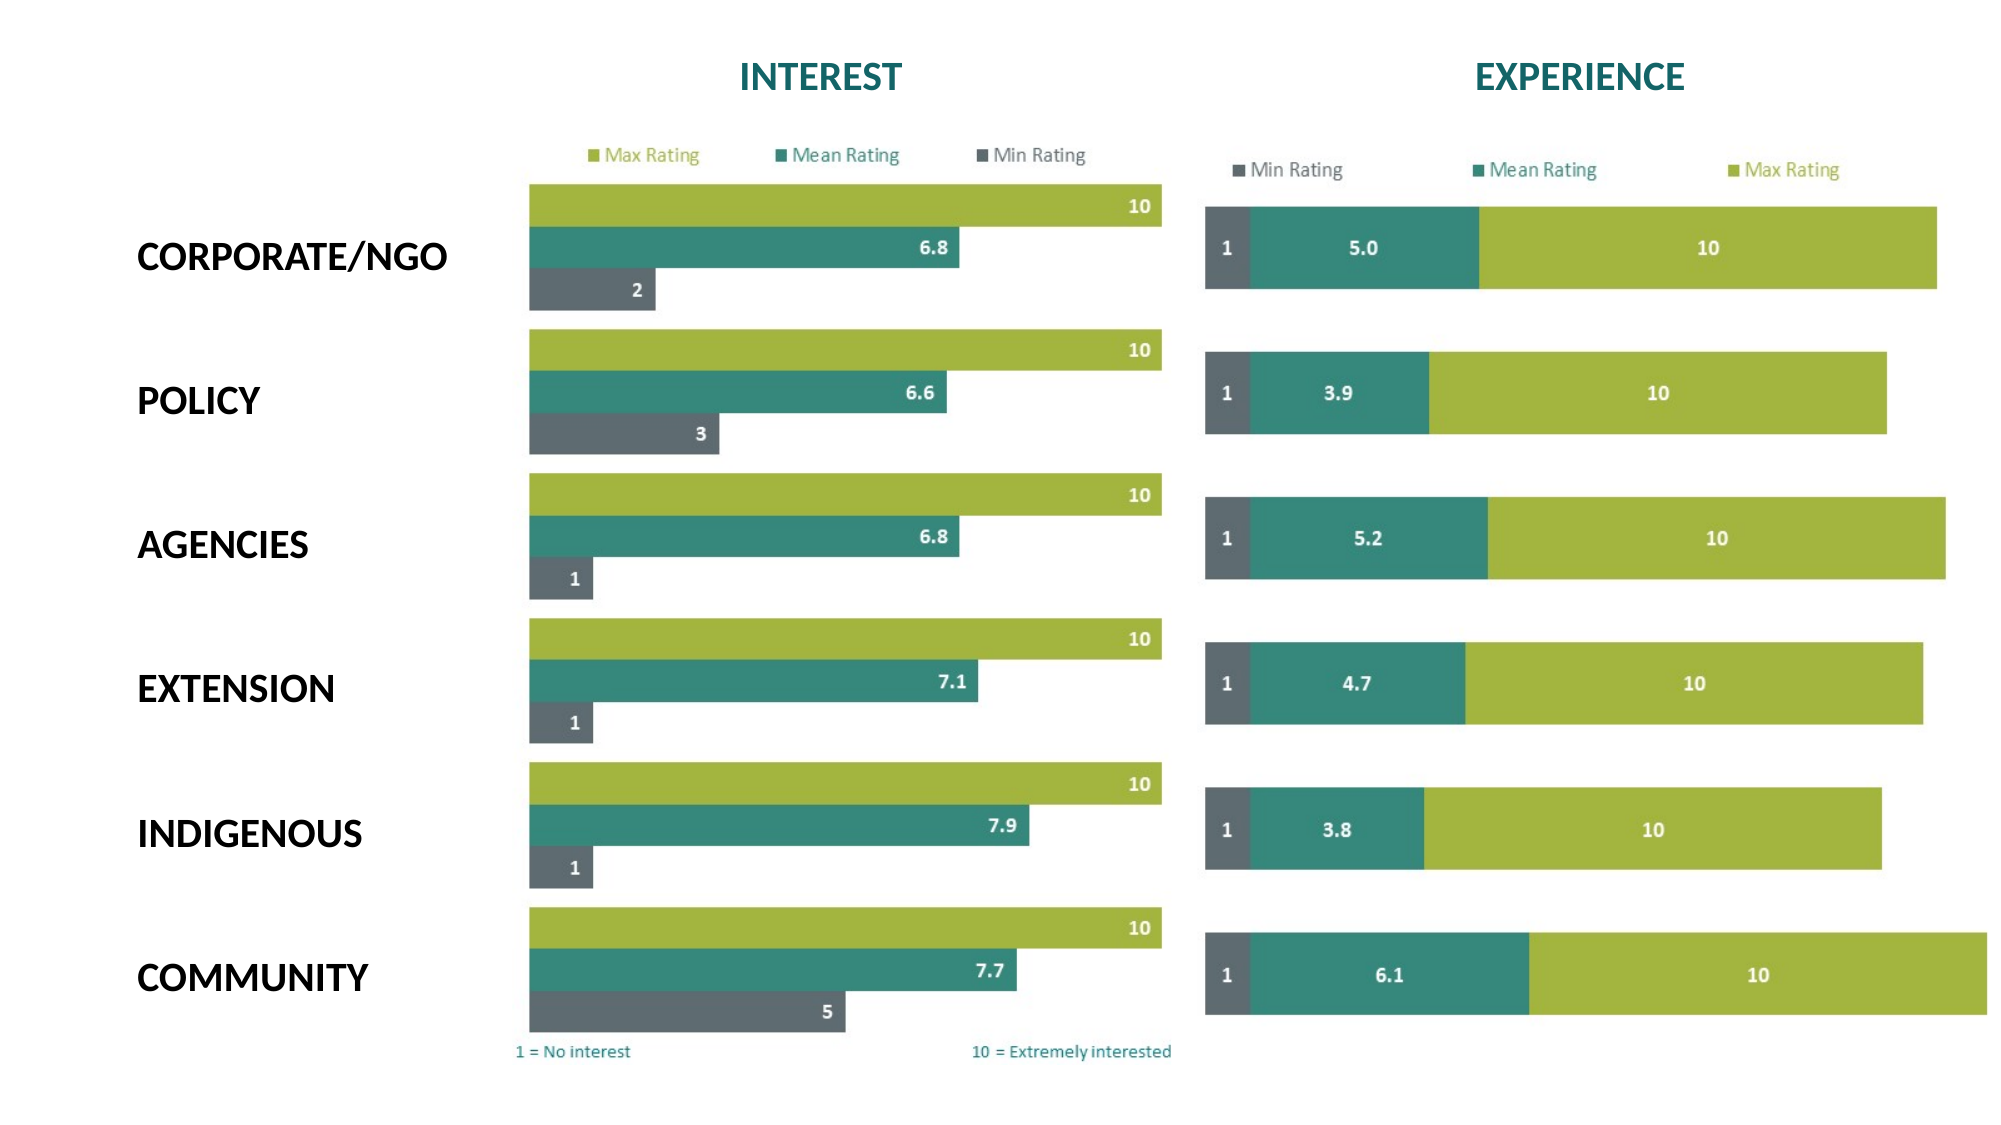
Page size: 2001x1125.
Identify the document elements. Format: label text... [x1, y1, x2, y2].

text_box EXTENSION [122, 653, 398, 719]
text_box CORPORATE/NGO [122, 220, 487, 286]
text_box COMMUNITY [122, 942, 398, 1008]
picture [512, 128, 1172, 1065]
text_box INTEREST [724, 40, 1000, 106]
picture [1197, 114, 2001, 1070]
text_box AGENCIES [122, 509, 398, 575]
text_box EXPERIENCE [1460, 40, 1736, 106]
text_box POLICY [122, 365, 398, 430]
text_box INDIGENOUS [122, 798, 398, 863]
